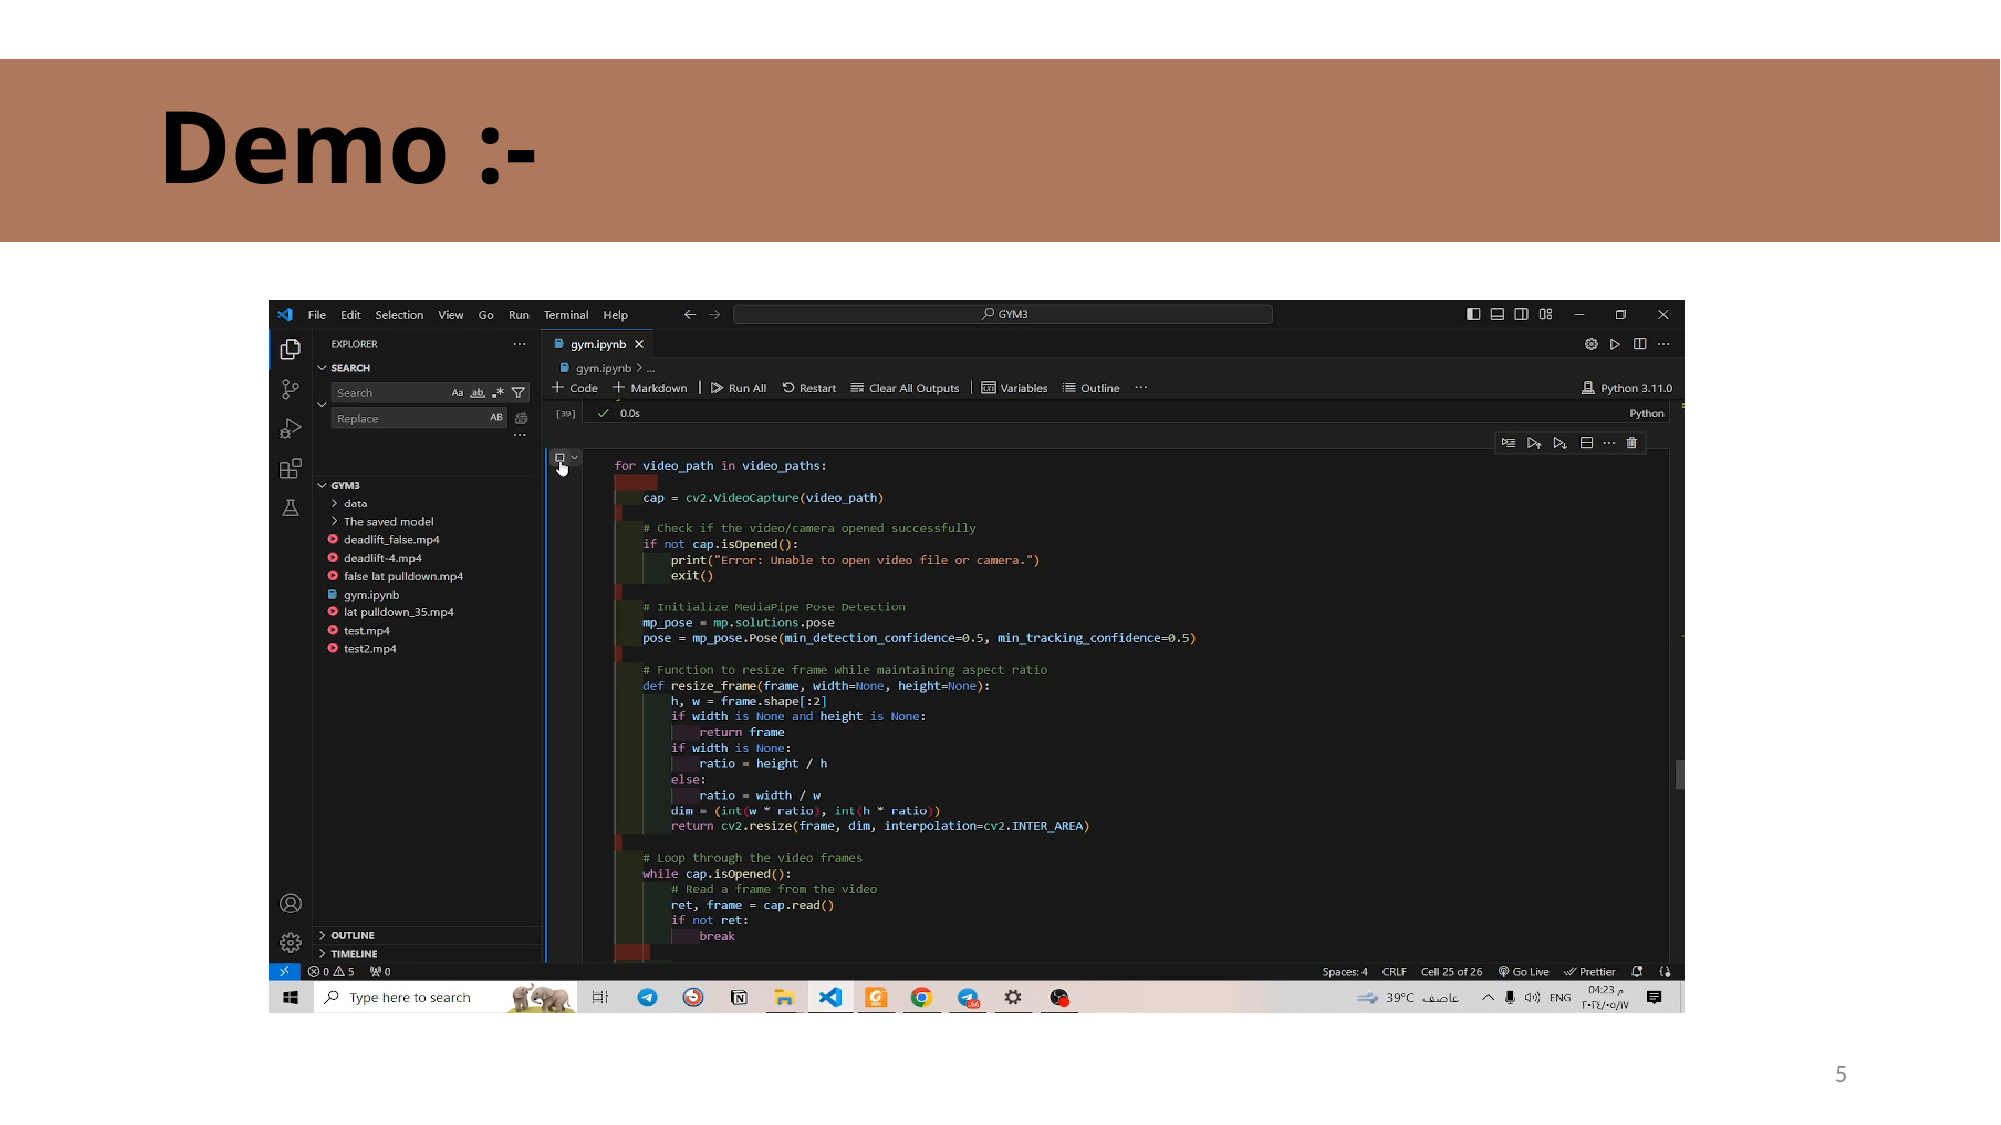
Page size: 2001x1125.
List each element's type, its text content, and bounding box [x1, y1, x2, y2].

title Demo :- [0, 59, 2000, 242]
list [268, 299, 1686, 1014]
slide_number 5 [1412, 1042, 1863, 1103]
